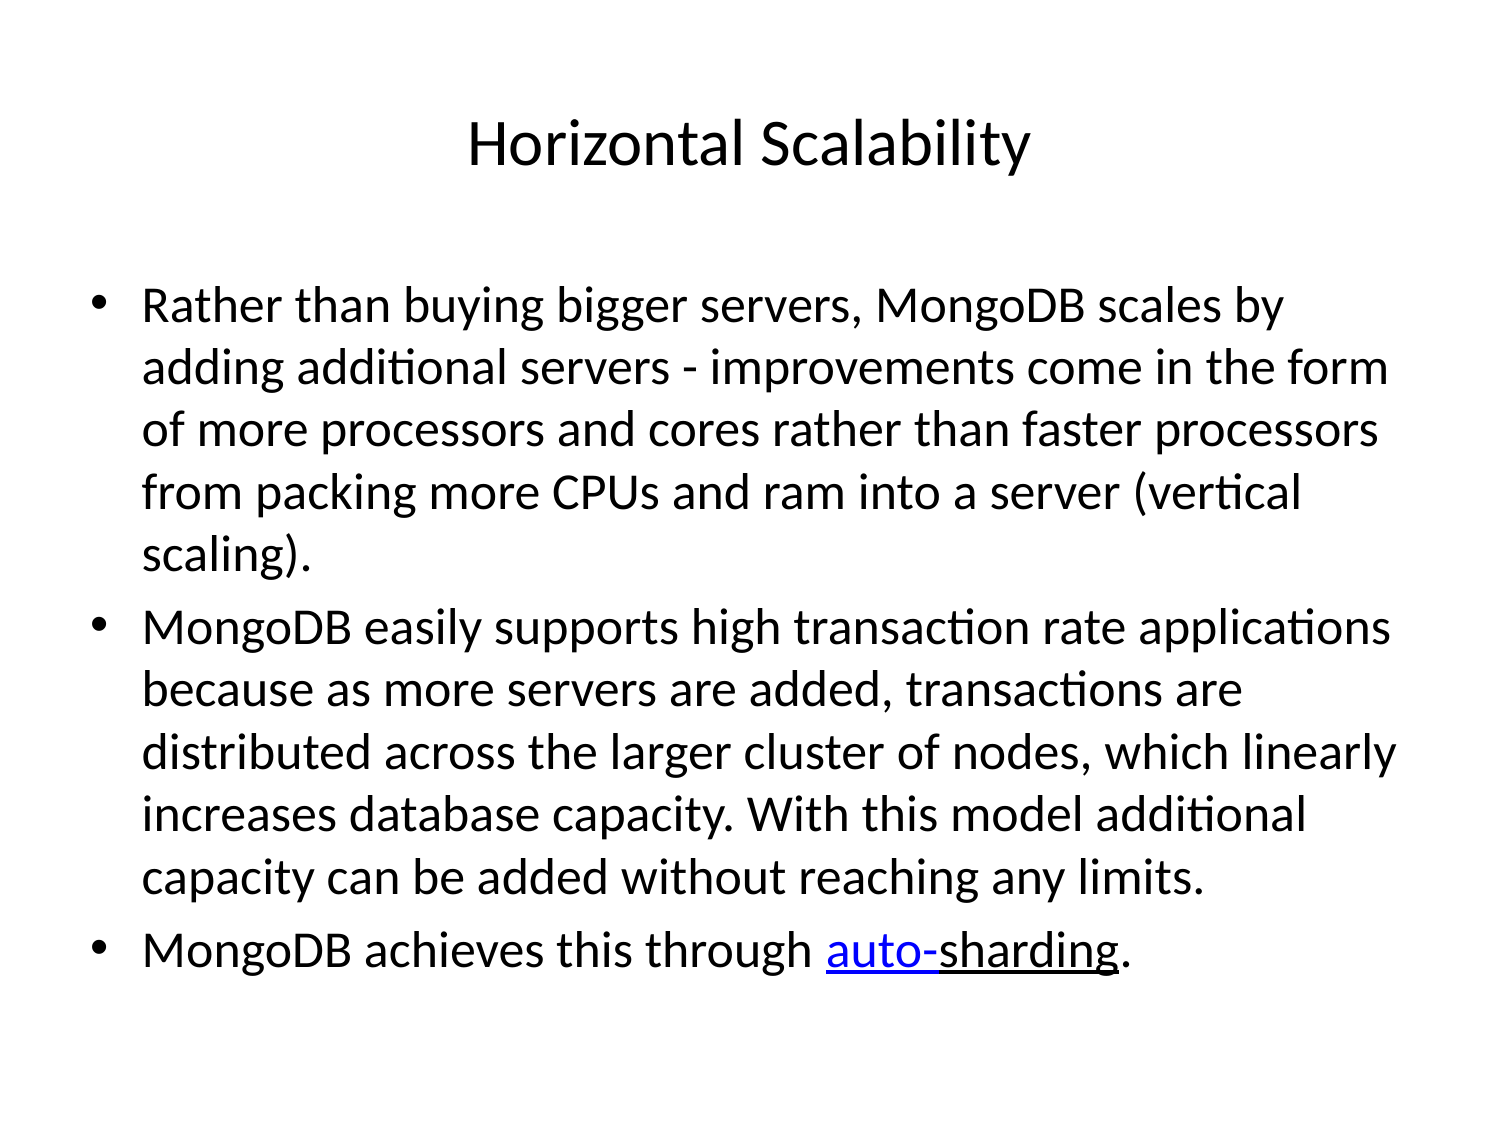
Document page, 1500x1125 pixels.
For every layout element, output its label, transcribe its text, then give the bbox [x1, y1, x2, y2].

title Horizontal Scalability [75, 45, 1425, 233]
list Rather than buying bigger servers, MongoDB scales by adding additional servers - improvements come in the form of more processors and cores rather than faster processors from packing more CPUs and ram into a server (vertical scaling). MongoDB easily supports high transaction rate applications because as more servers are added, transactions are distributed across the larger cluster of nodes, which linearly increases database capacity. With this model additional capacity can be added without reaching any limits. MongoDB achieves this through auto-sharding. [75, 262, 1425, 1005]
